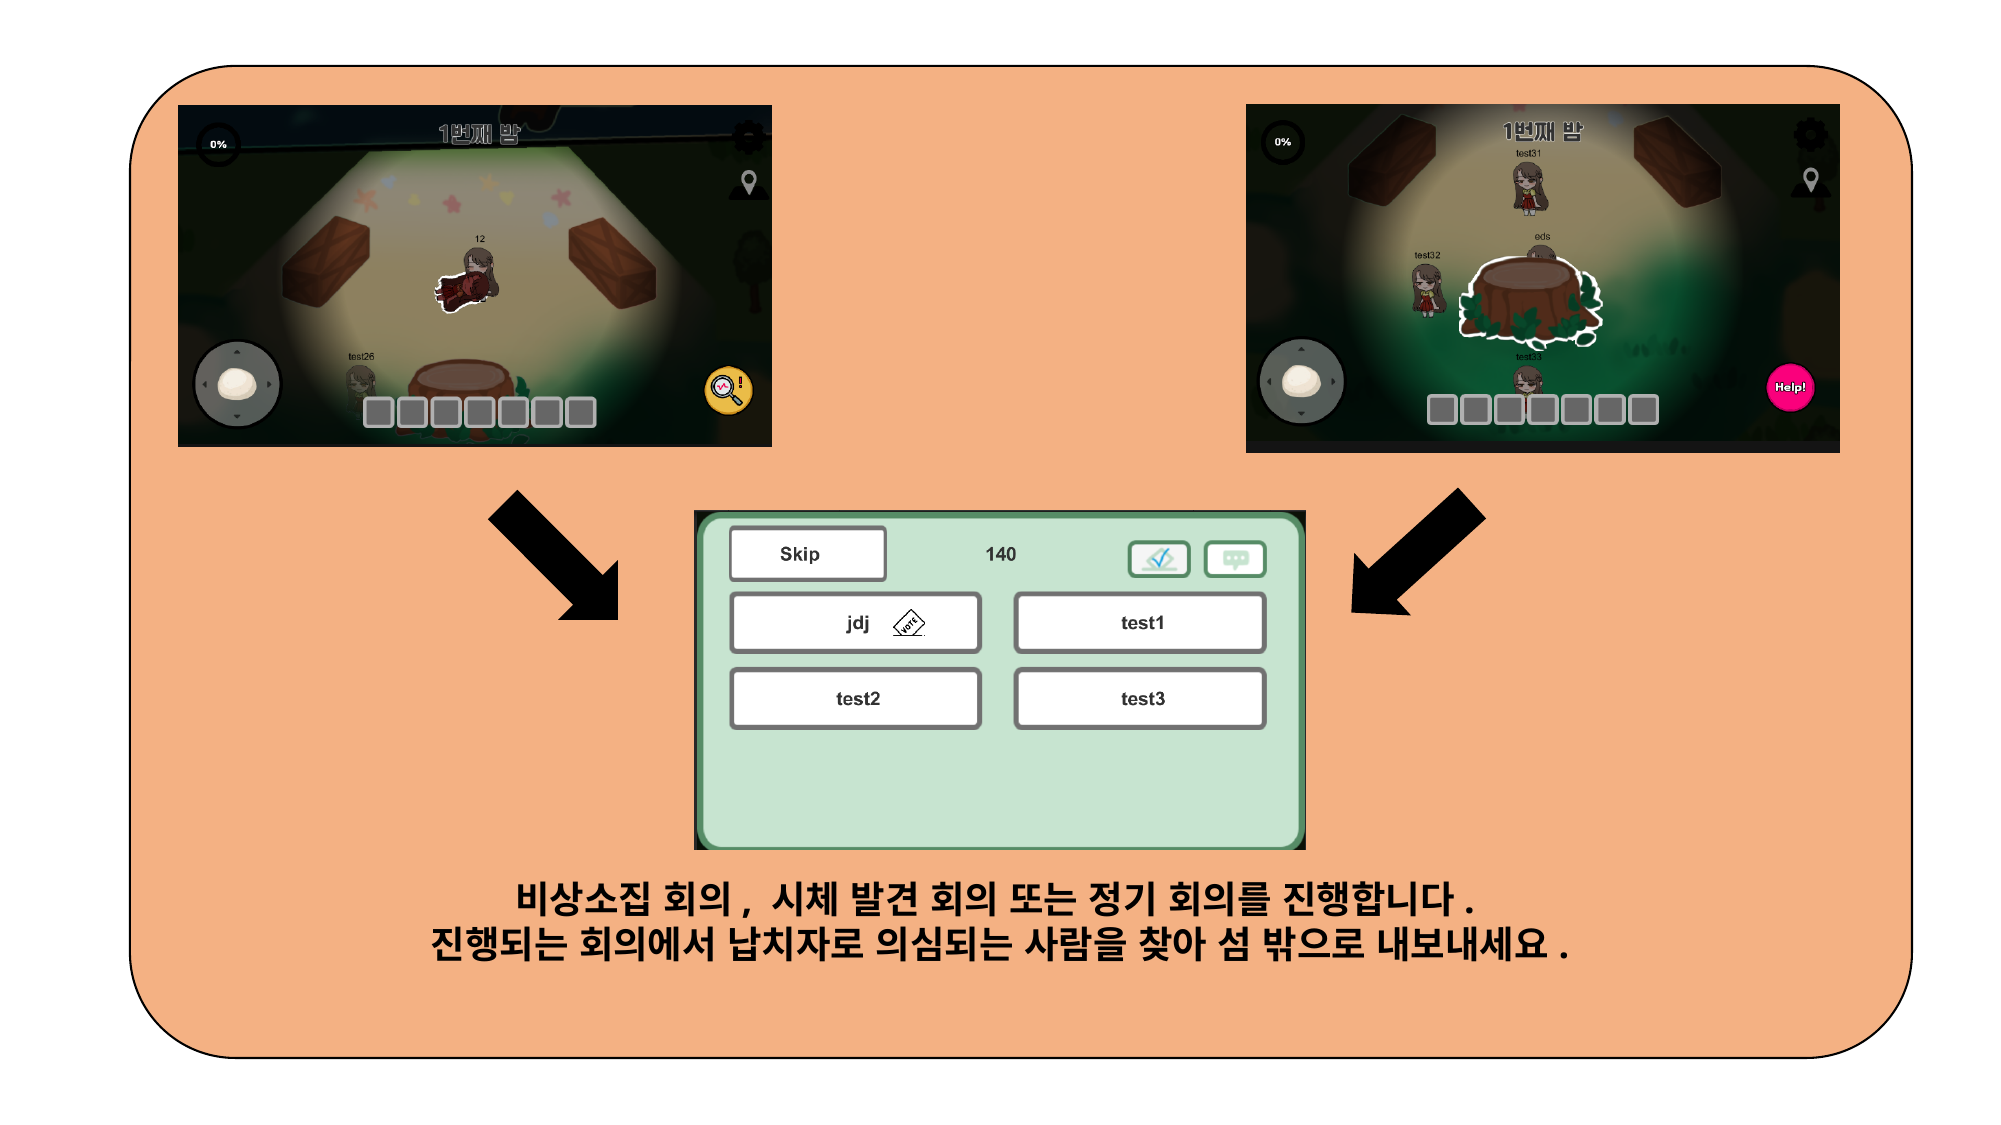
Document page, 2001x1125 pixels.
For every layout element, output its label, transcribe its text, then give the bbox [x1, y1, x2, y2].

picture [178, 105, 772, 448]
text_box 비상소집 회의, 시체 발견 회의 또는 정기 회의를 진행합니다. 진행되는 회의에서 납치자로 의심되는 사람을 찾아 섬 밖으로 내보내세요. [415, 868, 1585, 974]
text_box [128, 64, 1914, 1060]
picture [694, 510, 1306, 851]
text_box [1351, 487, 1487, 616]
picture [1245, 104, 1840, 453]
text_box [487, 489, 618, 620]
